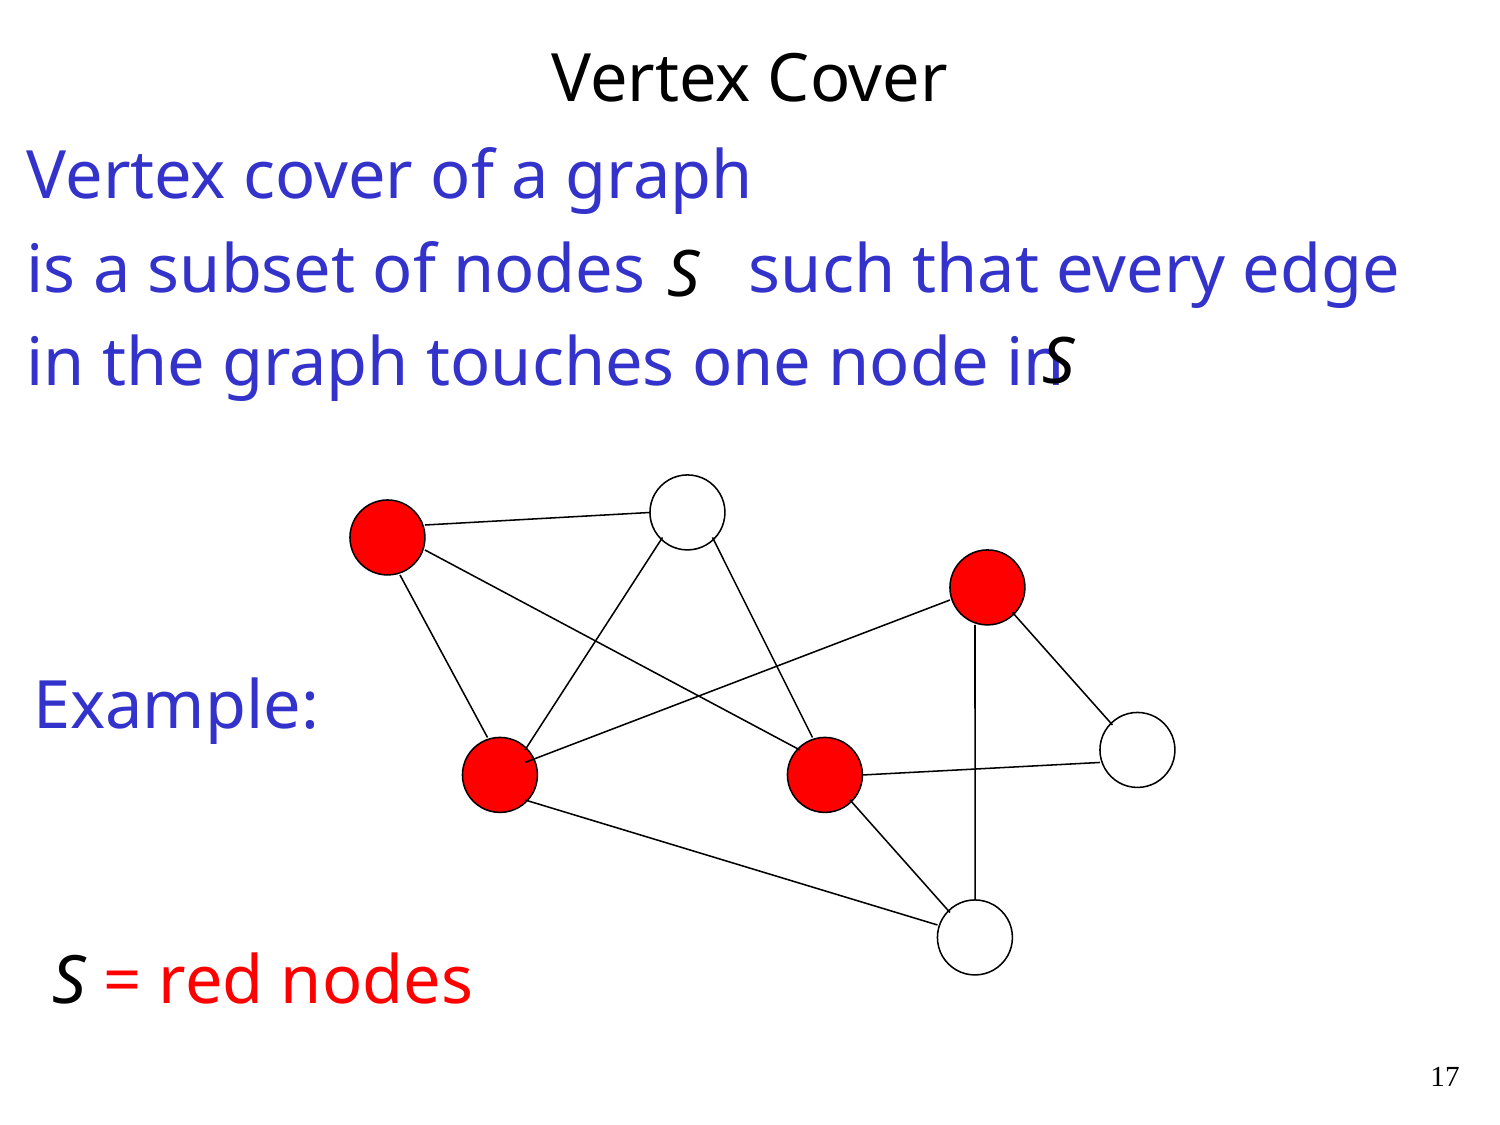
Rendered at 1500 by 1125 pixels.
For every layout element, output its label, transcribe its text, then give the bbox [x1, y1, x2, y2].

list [662, 237, 733, 313]
text_box [649, 474, 725, 550]
text_box [1099, 712, 1175, 788]
text_box [462, 737, 538, 813]
title Vertex Cover [24, 24, 1475, 125]
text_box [1037, 324, 1108, 401]
text_box [349, 499, 425, 575]
slide_number 17 [1162, 1049, 1476, 1101]
text_box S = red nodes [37, 929, 489, 1024]
text_box [937, 899, 1013, 975]
text_box [949, 549, 1025, 625]
text_box Vertex cover of a graph is a subset of nodes such that every edge in the graph touches one node in [11, 124, 1435, 407]
text_box Example: [18, 654, 335, 749]
text_box [787, 737, 863, 813]
